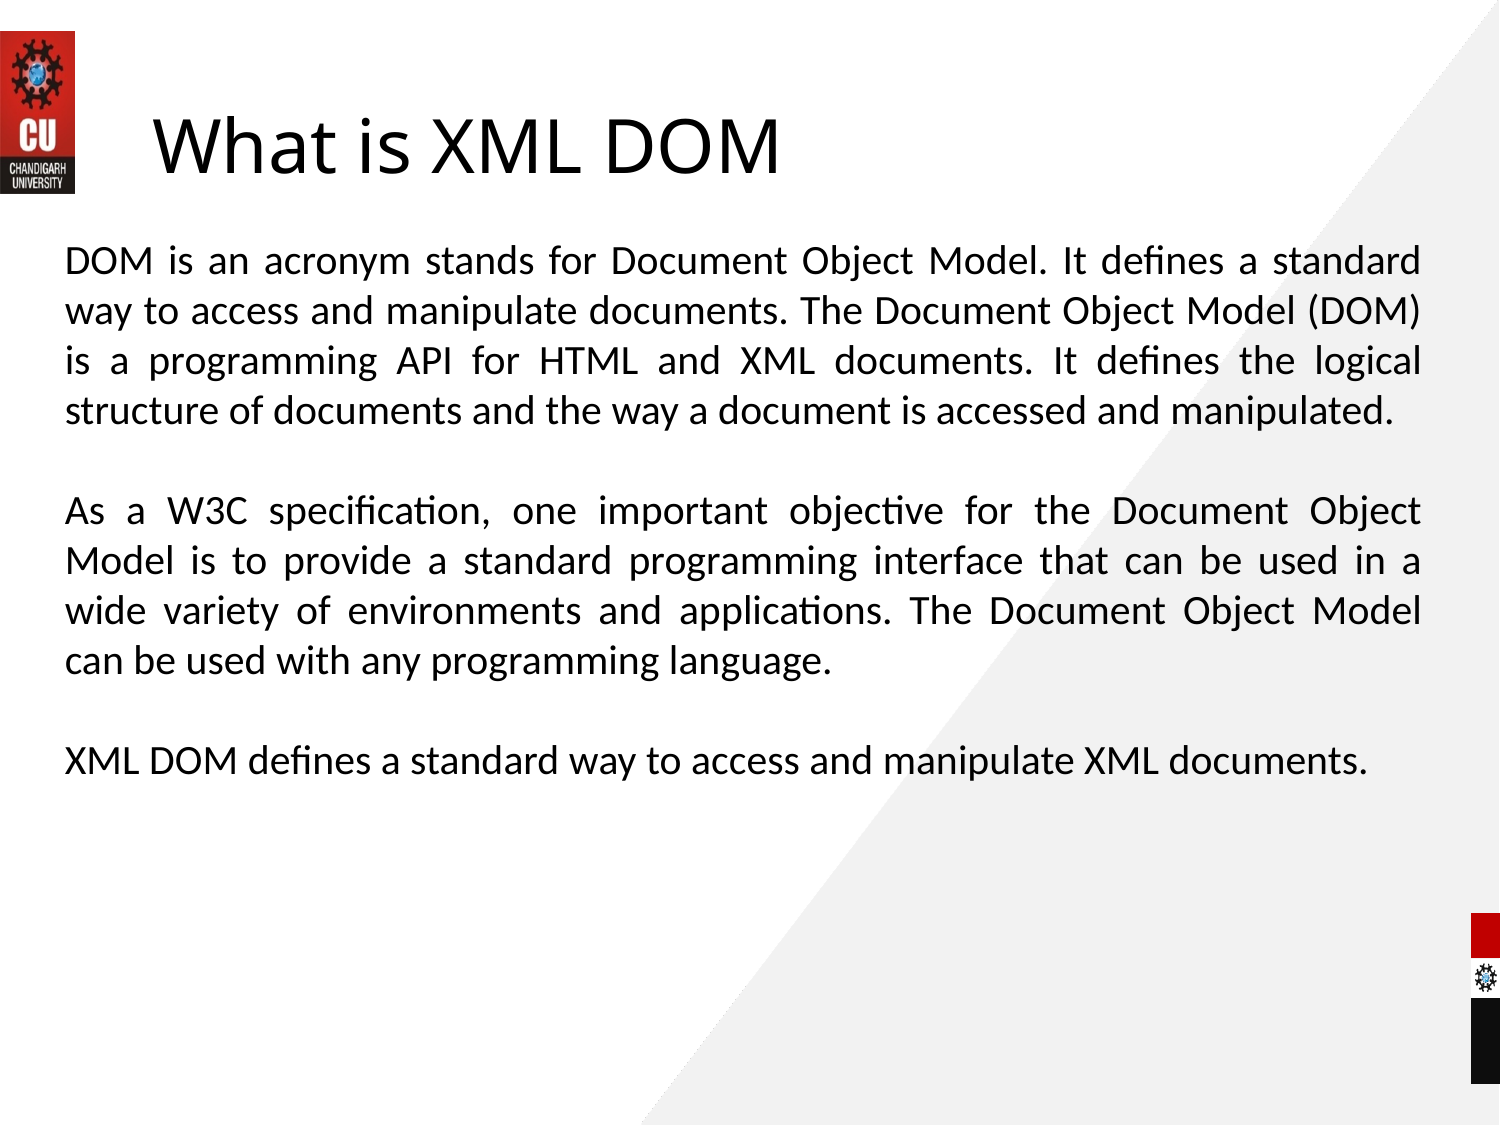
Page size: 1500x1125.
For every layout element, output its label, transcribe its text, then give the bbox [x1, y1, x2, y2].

picture [0, 0, 1500, 1125]
text_box DOM is an acronym stands for Document Object Model. It defines a standard way to access and manipulate documents. The Document Object Model (DOM) is a programming API for HTML and XML documents. It defines the logical structure of documents and the way a document is accessed and manipulated. As a W3C specification, one important objective for the Document Object Model is to provide a standard programming interface that can be used in a wide variety of environments and applications. The Document Object Model can be used with any programming language. XML DOM defines a standard way to access and manipulate XML documents. [50, 224, 1438, 790]
title What is XML DOM [137, 86, 1432, 214]
